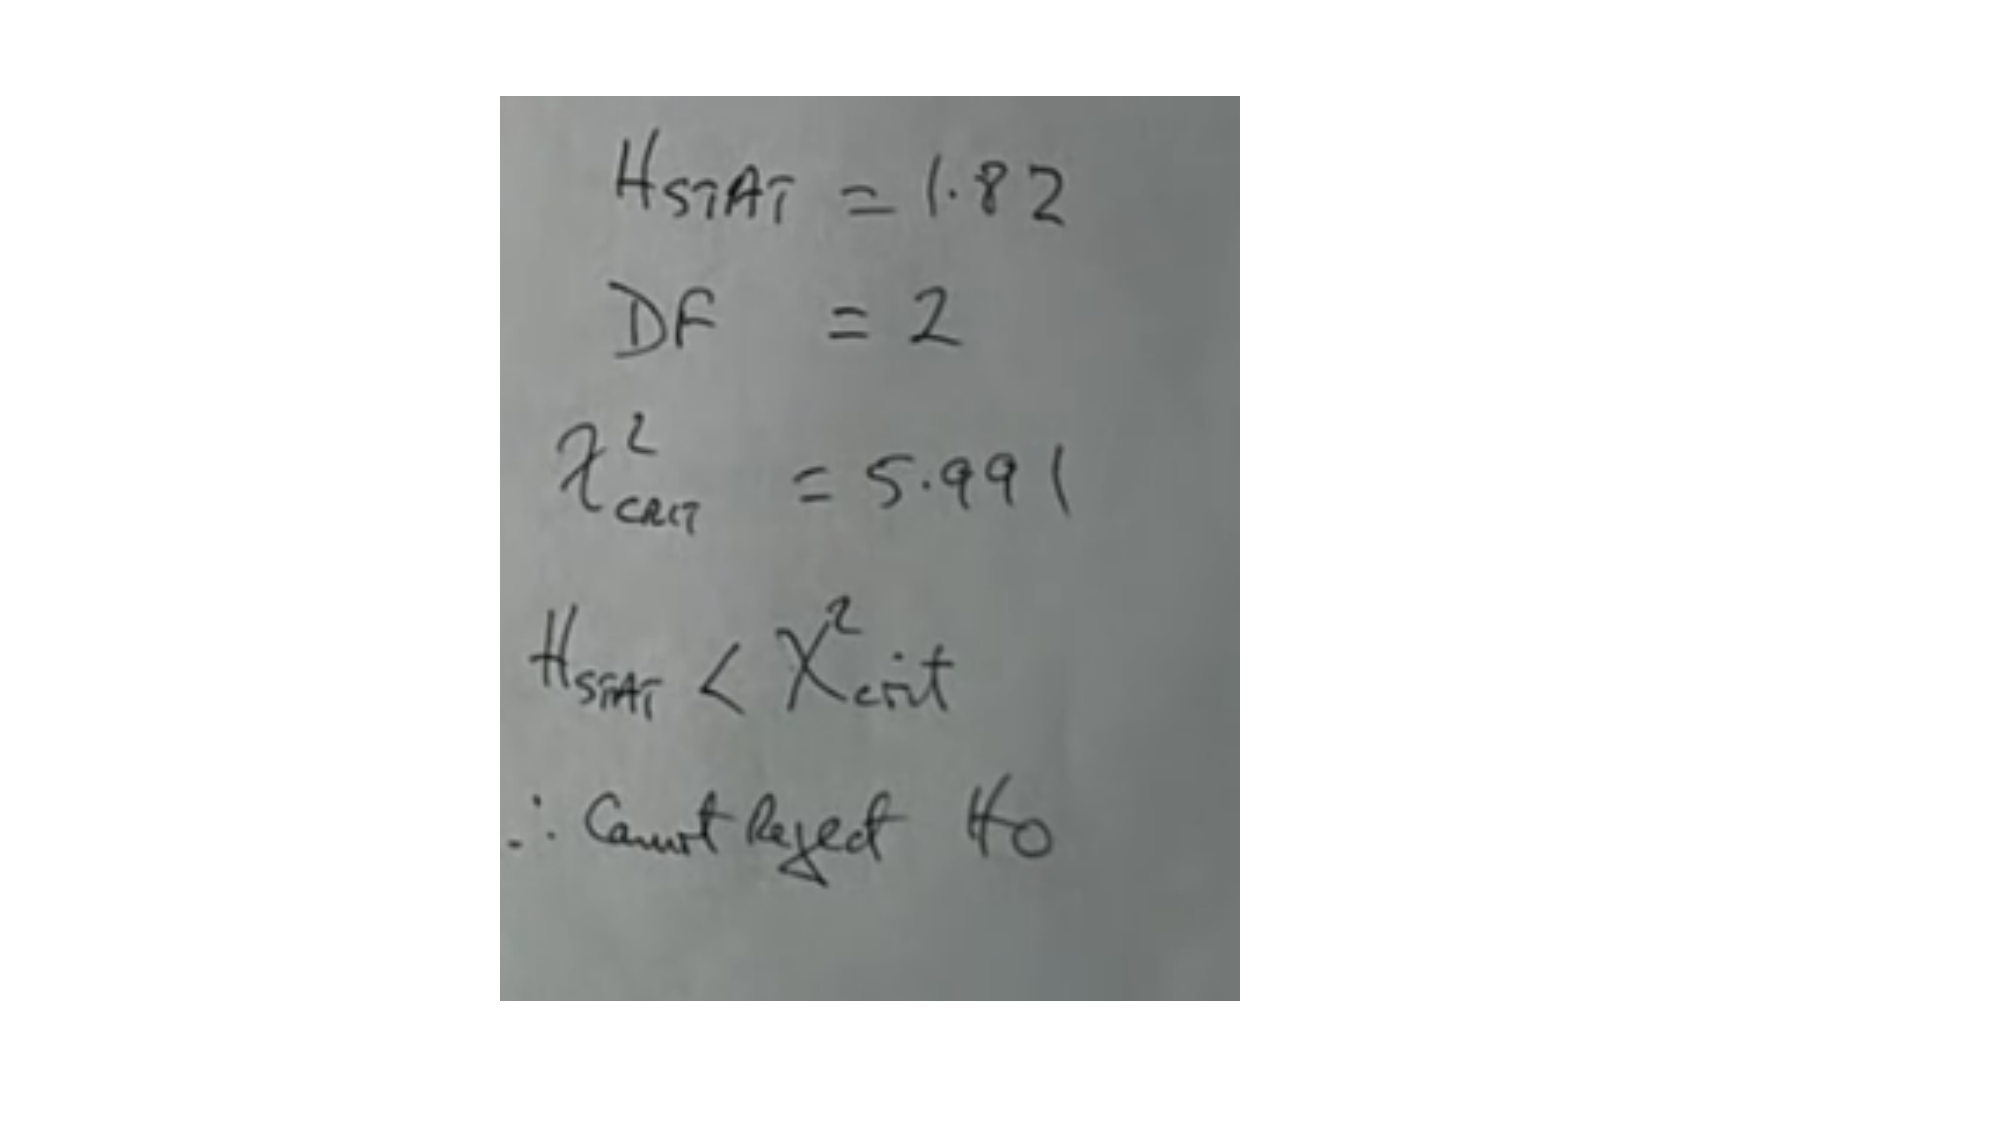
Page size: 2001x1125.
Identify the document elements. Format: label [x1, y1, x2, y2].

list [500, 96, 1240, 1001]
